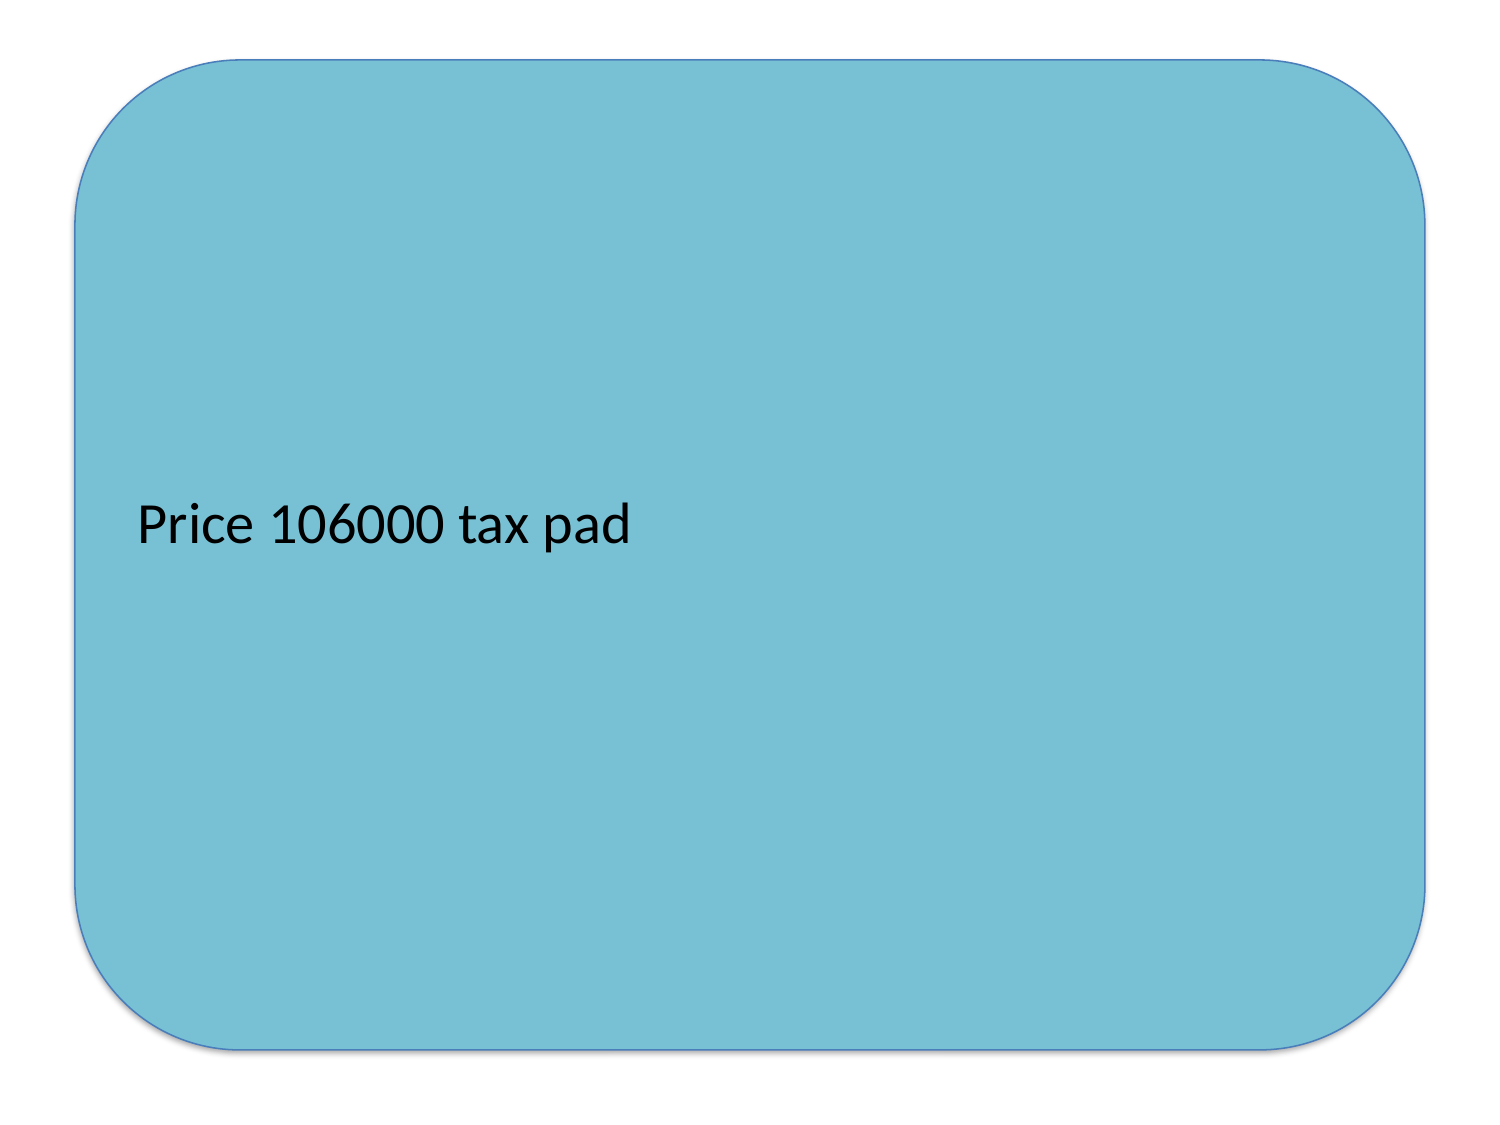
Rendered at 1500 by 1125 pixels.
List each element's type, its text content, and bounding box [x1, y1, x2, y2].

text_box Price 106000 tax pad [74, 59, 1426, 1051]
